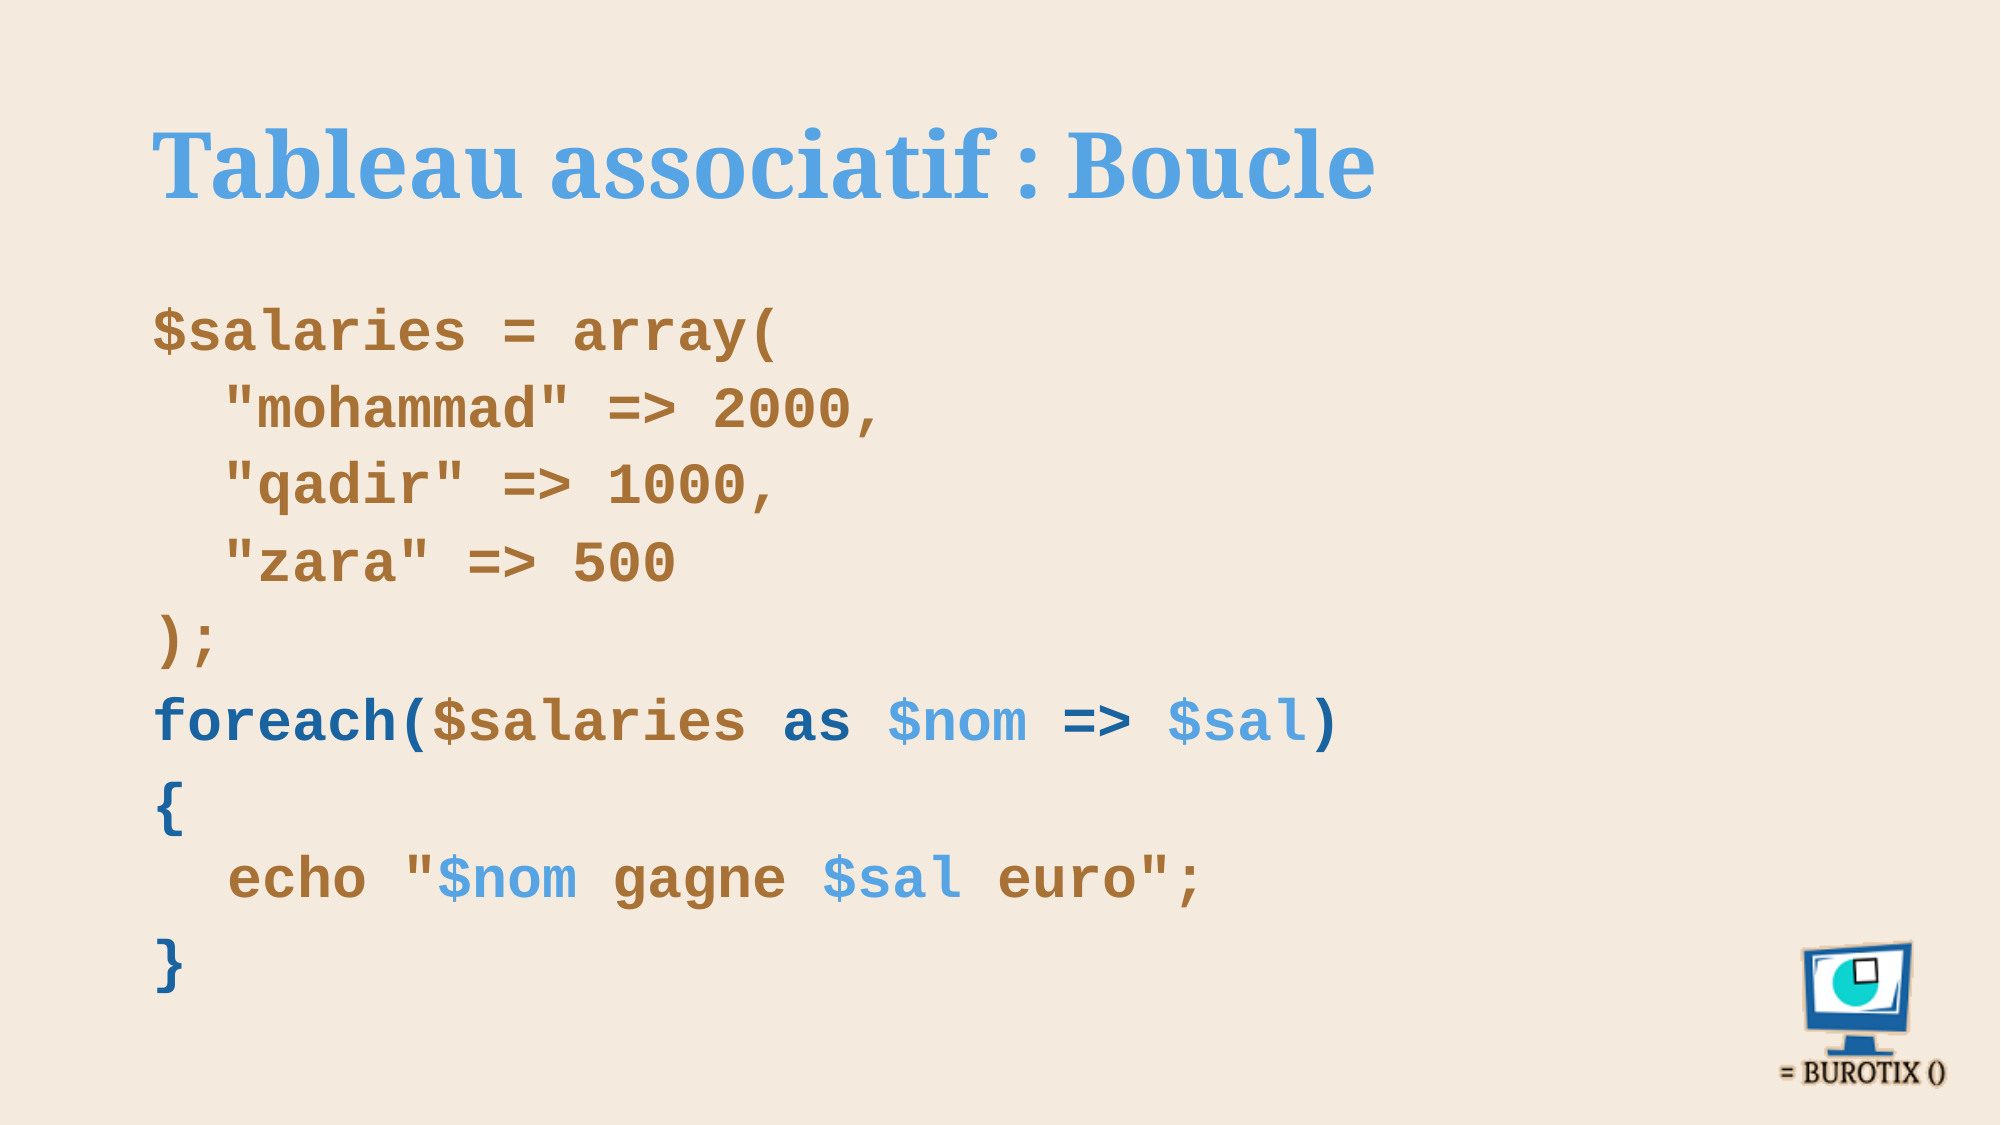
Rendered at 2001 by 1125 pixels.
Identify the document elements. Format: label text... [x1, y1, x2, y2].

list $salaries = array( "mohammad" => 2000, "qadir" => 1000, "zara" => 500 ); foreach($salaries as $nom => $sal) { echo "$nom gagne $sal euro"; } [137, 277, 1863, 1014]
picture [1776, 938, 1949, 1089]
title Tableau associatif : Boucle [137, 59, 1863, 277]
